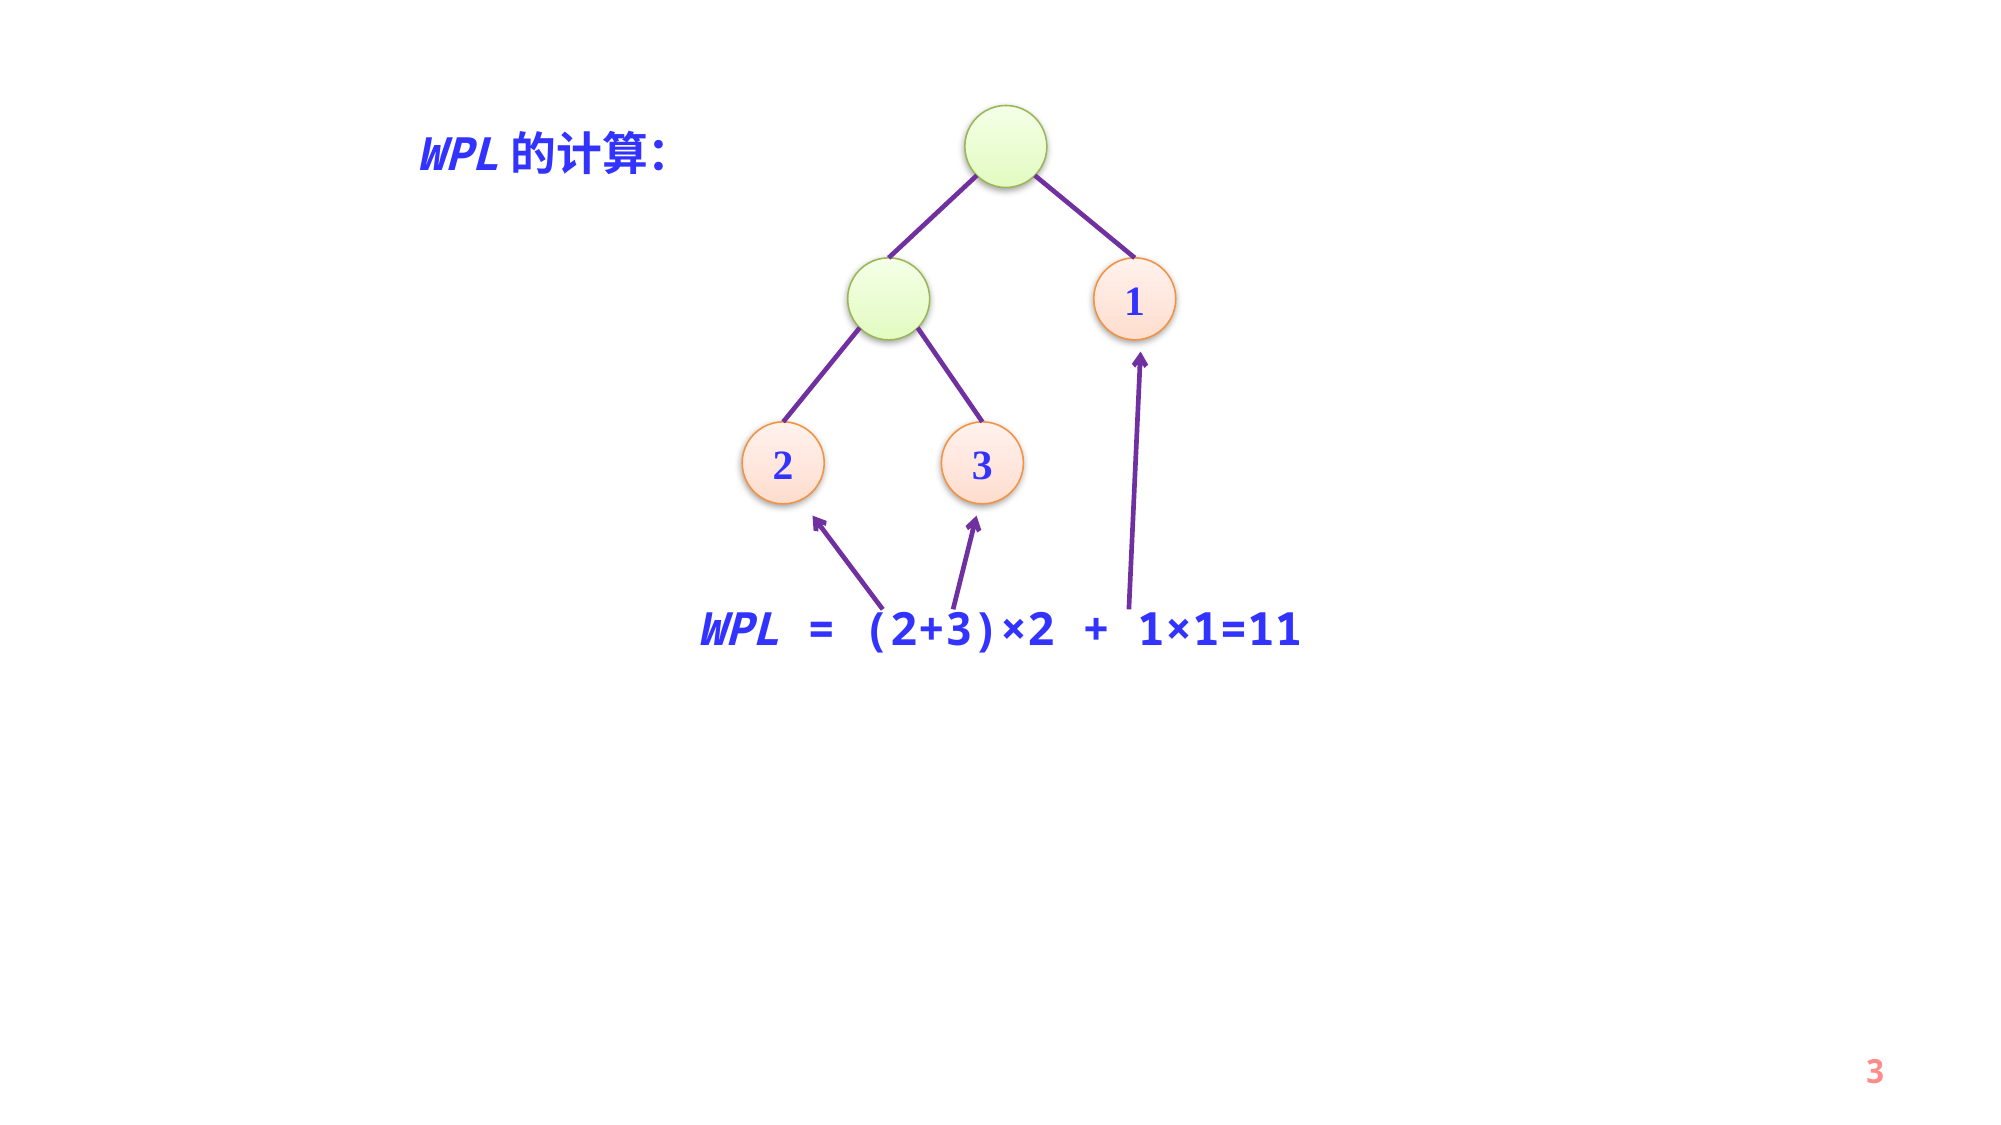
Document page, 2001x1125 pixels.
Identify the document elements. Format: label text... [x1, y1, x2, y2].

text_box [636, 351, 1364, 664]
text_box WPL的计算： [402, 117, 736, 187]
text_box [741, 105, 1176, 349]
slide_number 3 [1433, 1042, 1900, 1103]
